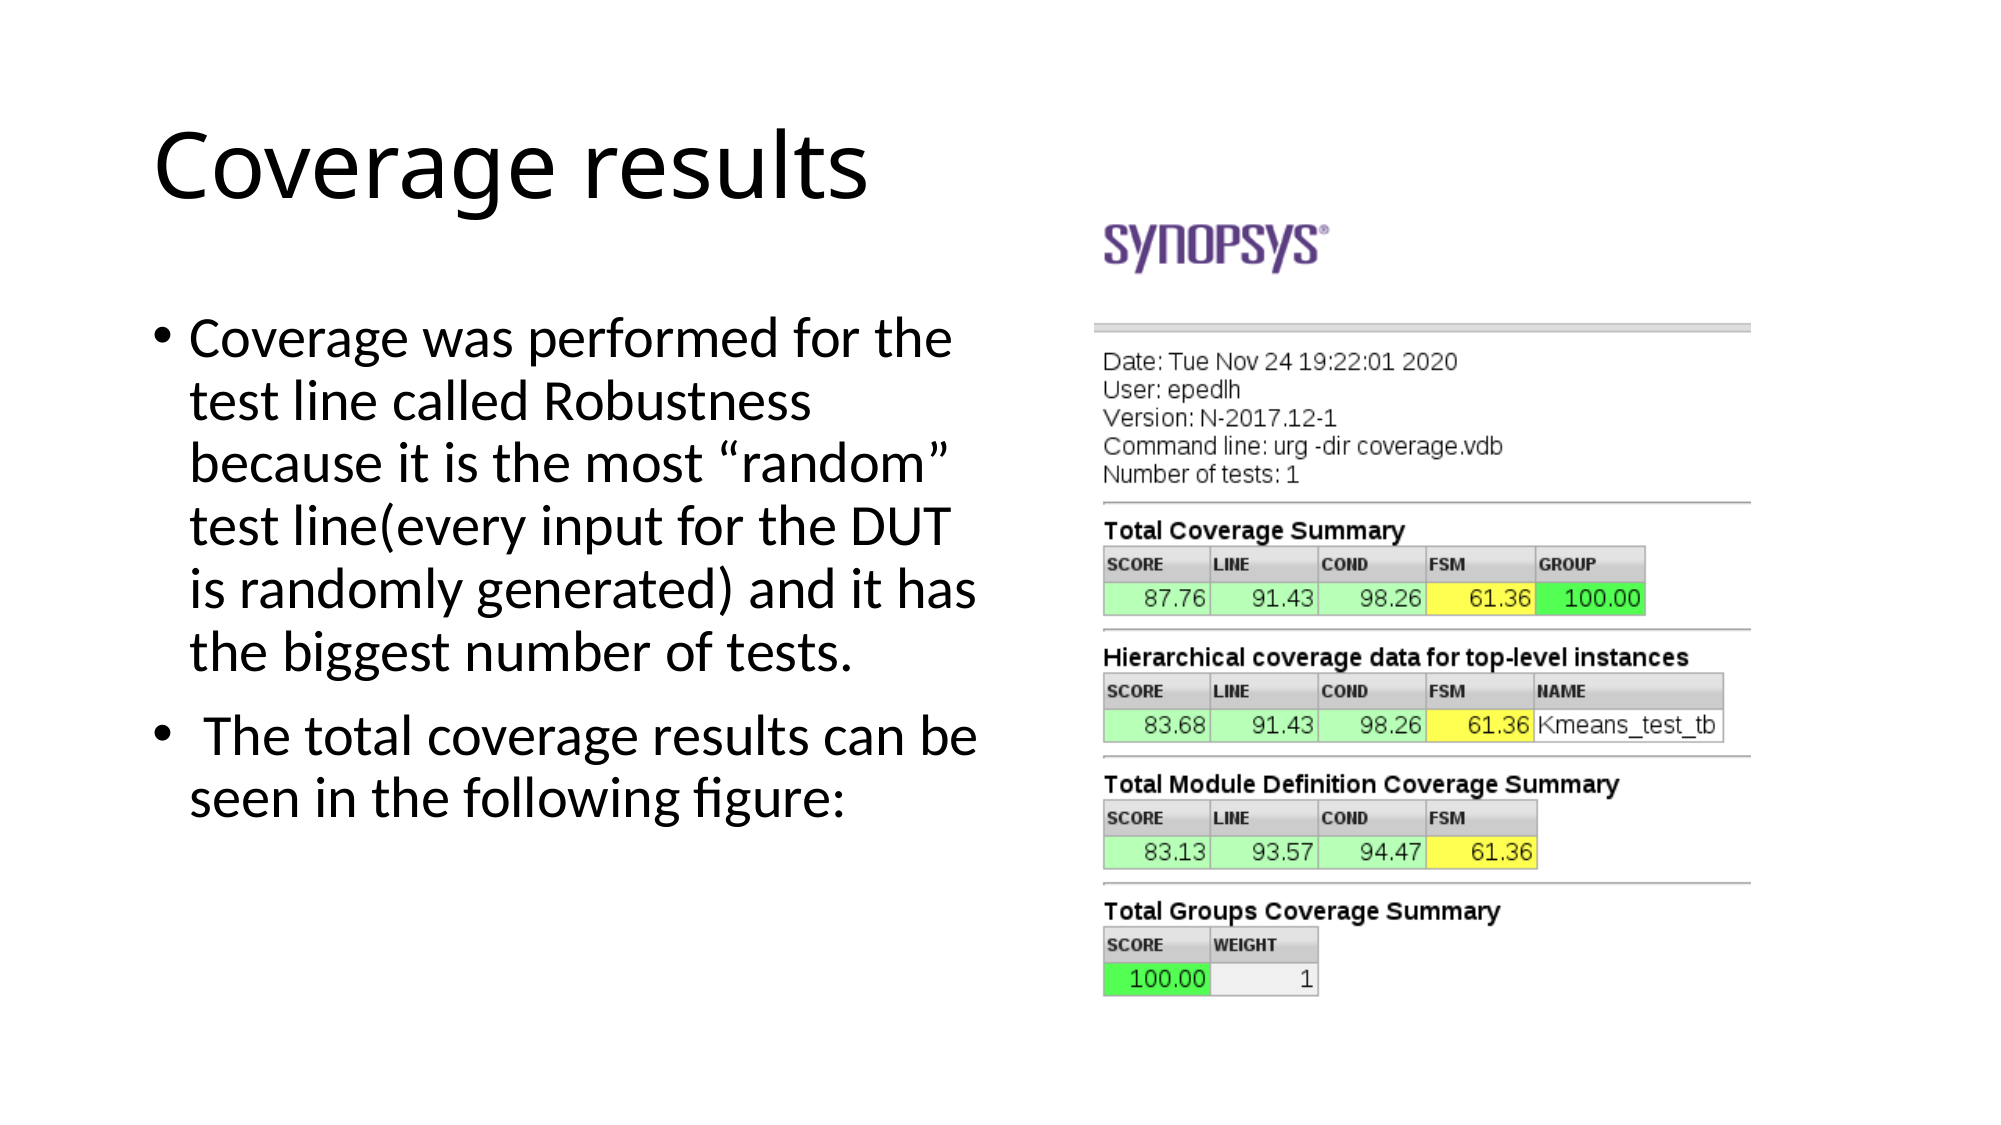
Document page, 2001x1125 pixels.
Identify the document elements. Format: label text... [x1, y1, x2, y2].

list Coverage was performed for the test line called Robustness because it is the most “random” test line(every input for the DUT is randomly generated) and it has the biggest number of tests. The total coverage results can be seen in the following figure: [137, 299, 1000, 1014]
title Coverage results [137, 59, 1863, 278]
picture [1094, 220, 1751, 1014]
